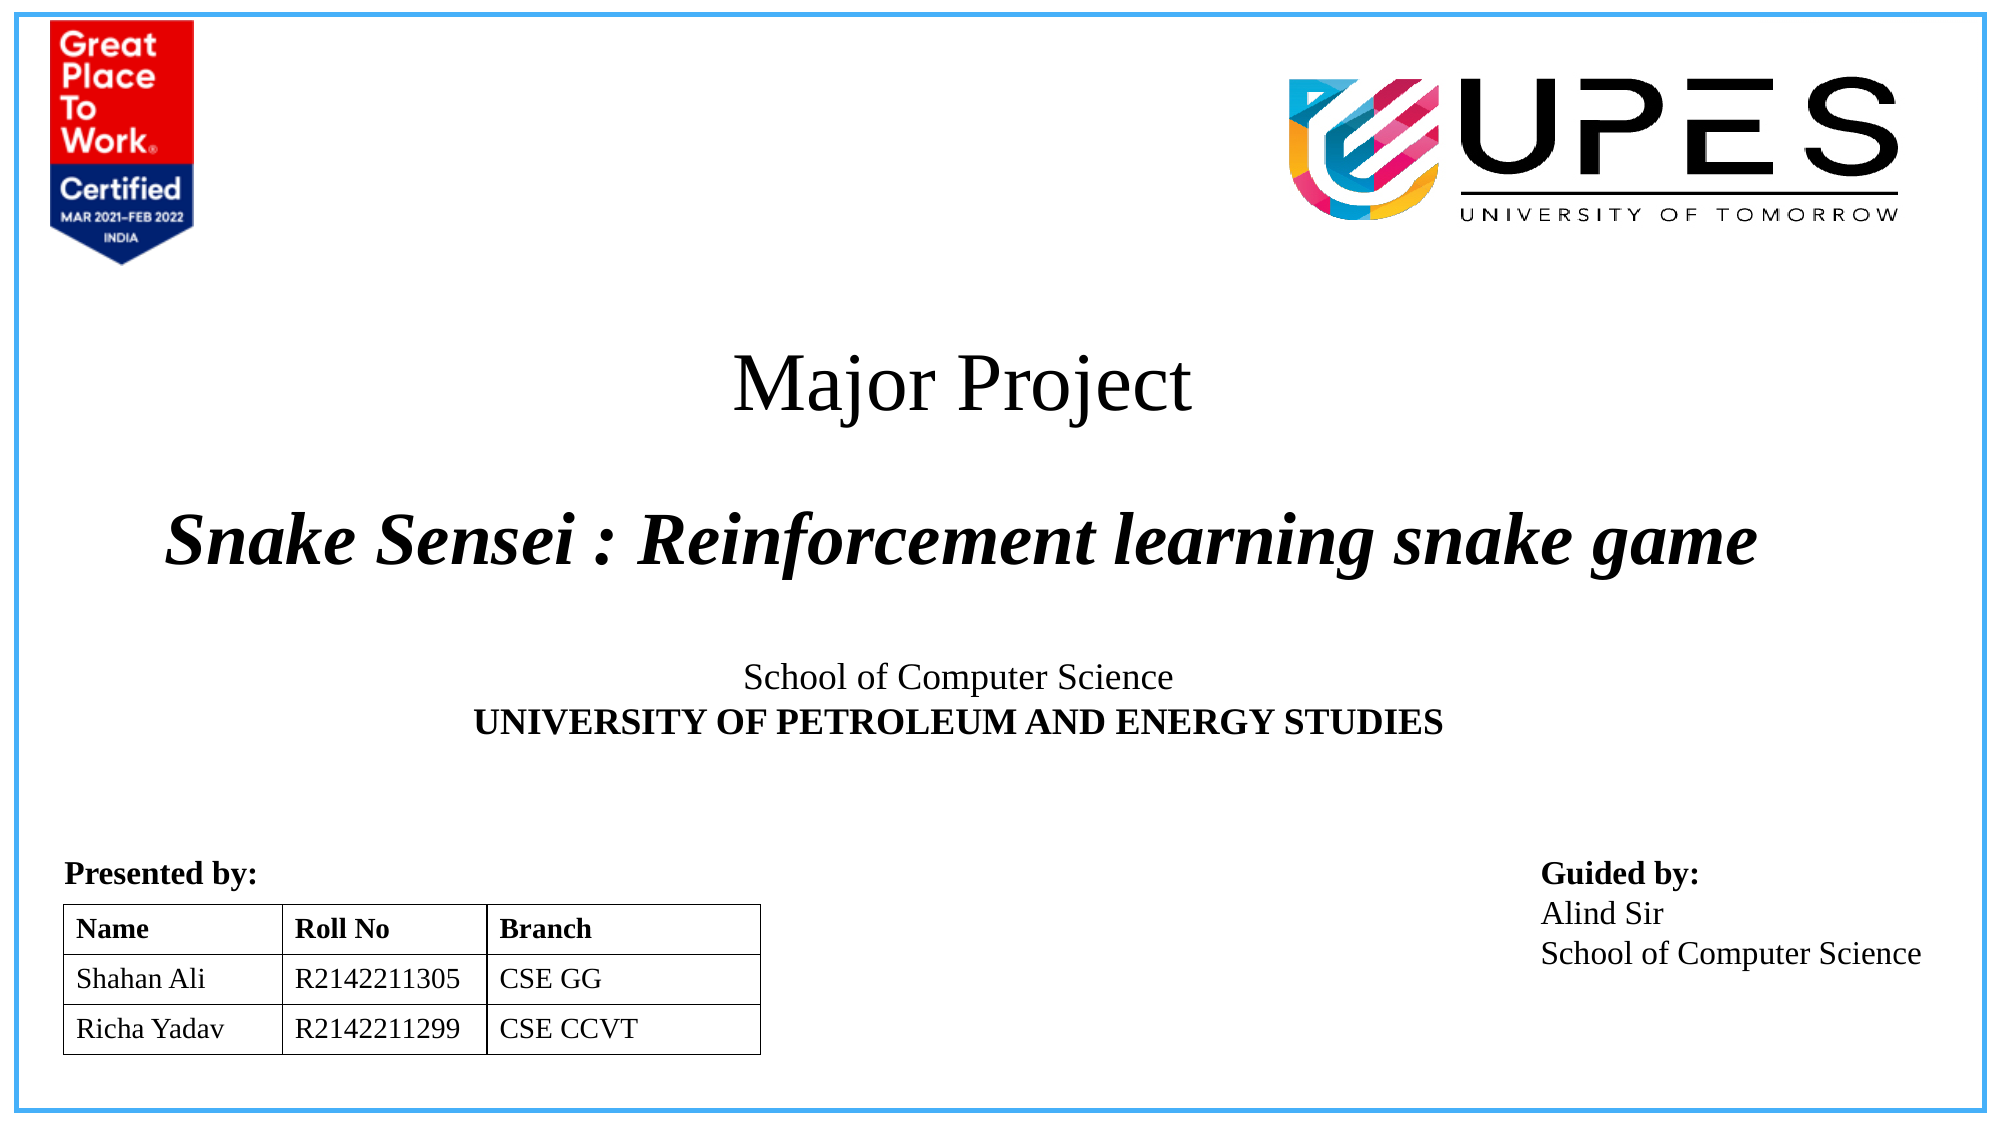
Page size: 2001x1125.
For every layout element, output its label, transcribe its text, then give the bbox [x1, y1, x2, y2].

table_cell CSE GG [488, 955, 760, 1004]
table_cell Richa Yadav [64, 1005, 282, 1054]
table_header Branch [488, 905, 760, 954]
text_box Snake Sensei : Reinforcement learning snake game [79, 481, 1846, 587]
table_cell CSE CCVT [488, 1005, 760, 1054]
table_cell Shahan Ali [64, 955, 282, 1004]
table_header Name [64, 905, 282, 954]
picture [49, 20, 194, 266]
text_box Presented by: [49, 844, 733, 899]
text_box Major Project [717, 319, 1229, 435]
table_cell R2142211299 [283, 1005, 486, 1054]
text_box School of Computer Science UNIVERSITY OF PETROLEUM AND ENERGY STUDIES [383, 644, 1545, 750]
text_box Guided by: Alind Sir School of Computer Science [1525, 844, 1977, 979]
table_cell R2142211305 [283, 955, 486, 1004]
table_header Roll No [283, 905, 486, 954]
picture [1227, 20, 1978, 266]
